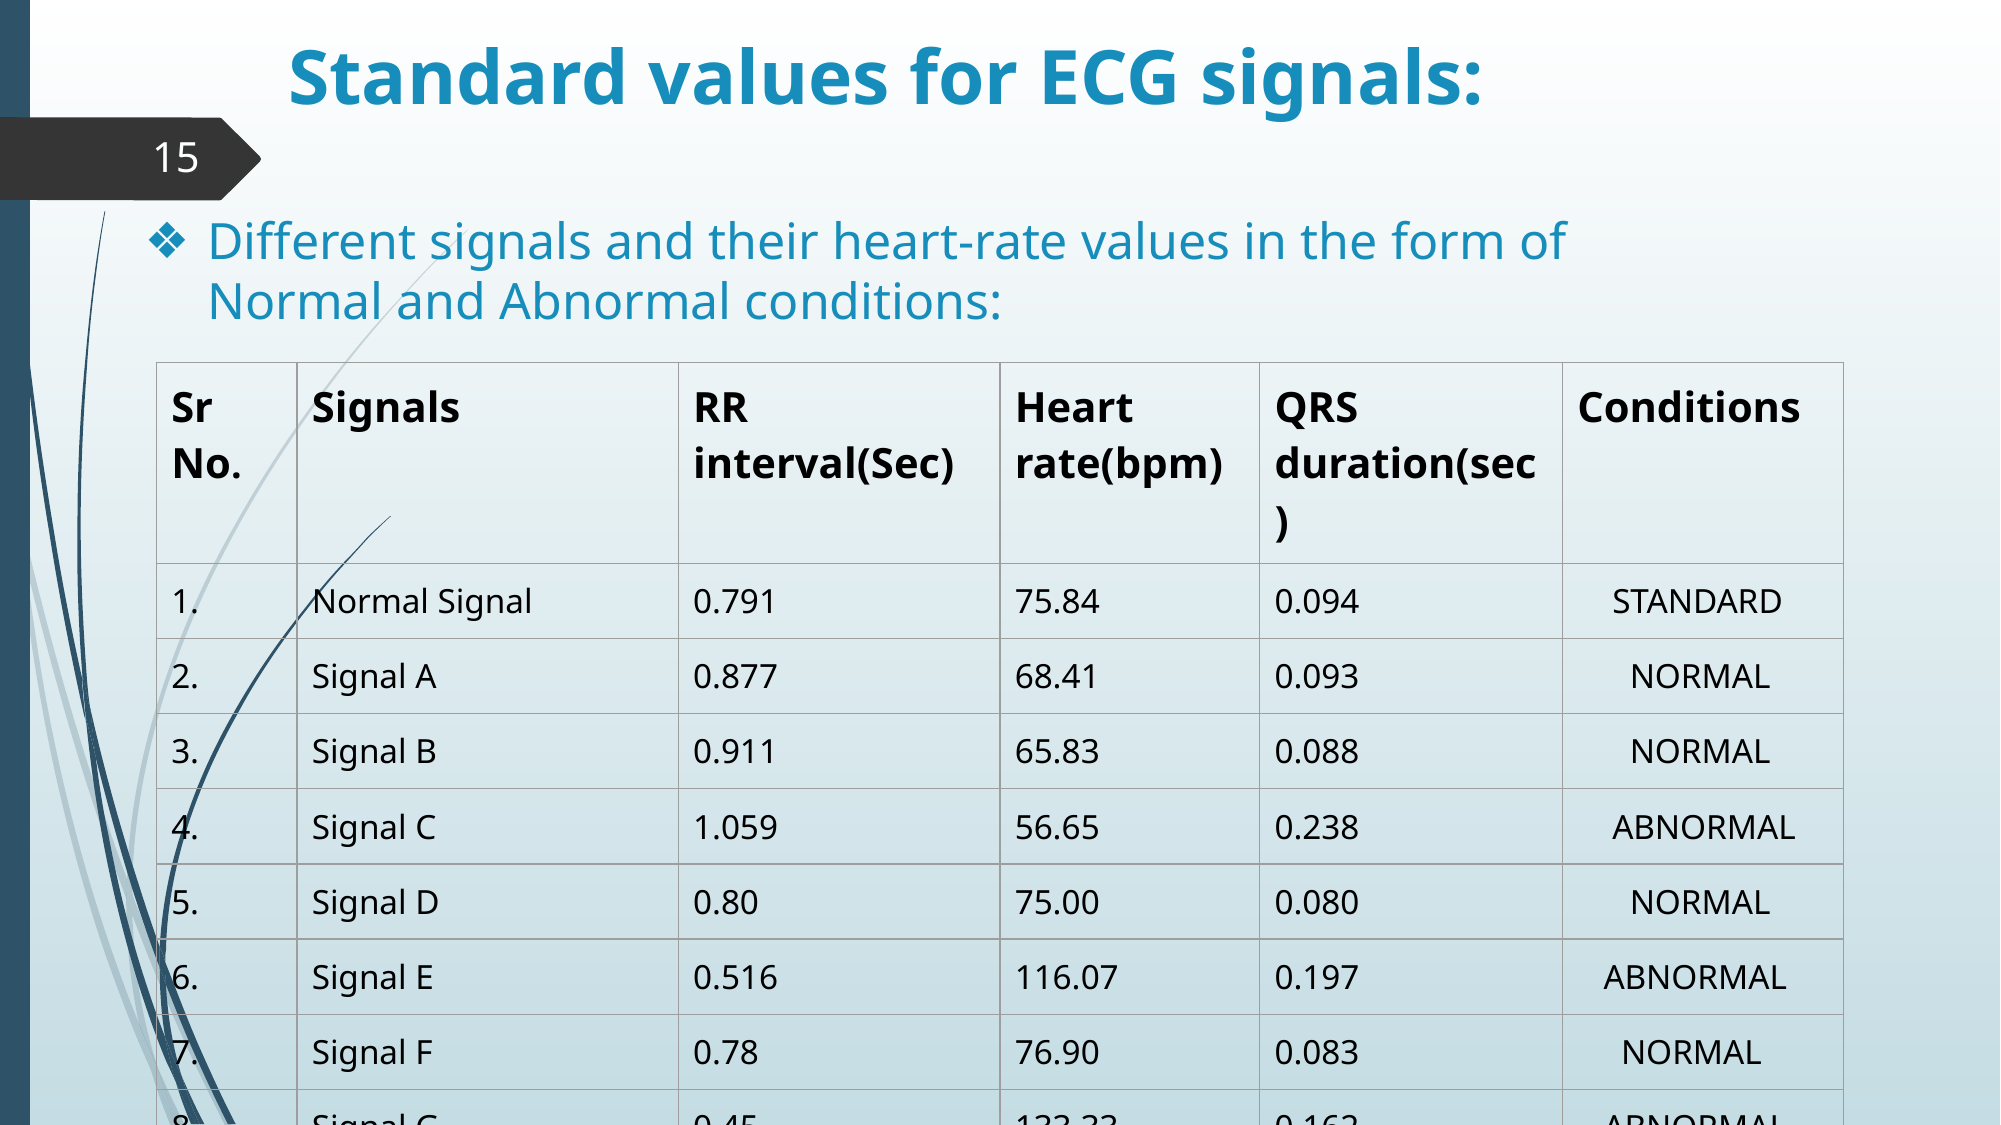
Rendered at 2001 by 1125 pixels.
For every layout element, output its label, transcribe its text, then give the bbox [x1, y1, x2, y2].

table_cell 75.84 [1001, 564, 1259, 638]
table_cell 76.90 [1001, 1015, 1259, 1089]
table_cell NORMAL [1563, 865, 1843, 938]
table_header QRS duration(sec) [1260, 363, 1562, 563]
table_cell 0.162 [1260, 1090, 1562, 1125]
table_cell 4. [157, 789, 296, 863]
table_cell 0.197 [1260, 940, 1562, 1014]
table_header Signals [298, 363, 678, 563]
table_cell Signal F [298, 1015, 678, 1089]
table_cell Signal C [298, 789, 678, 863]
table_cell 56.65 [1001, 789, 1259, 863]
table_cell 0.238 [1260, 789, 1562, 863]
table_cell 0.094 [1260, 564, 1562, 638]
table_cell Signal E [298, 940, 678, 1014]
table_cell 0.911 [679, 714, 999, 788]
table_cell NORMAL [1563, 714, 1843, 788]
table_cell ABNORMAL [1563, 1090, 1843, 1125]
table_cell 0.516 [679, 940, 999, 1014]
table_cell 7. [157, 1015, 296, 1089]
table_cell 0.78 [679, 1015, 999, 1089]
table_cell 6. [157, 940, 296, 1014]
table_cell STANDARD [1563, 564, 1843, 638]
table_cell 75.00 [1001, 865, 1259, 938]
table_cell 8. [157, 1090, 296, 1125]
table_cell 2. [157, 639, 296, 713]
table_cell Signal A [298, 639, 678, 713]
table_cell 133.33 [1001, 1090, 1259, 1125]
table_cell 0.877 [679, 639, 999, 713]
table_cell 0.083 [1260, 1015, 1562, 1089]
table_cell Signal D [298, 865, 678, 938]
table_header Sr No. [157, 363, 296, 563]
table_cell 0.45 [679, 1090, 999, 1125]
table_cell 0.791 [679, 564, 999, 638]
table_cell ABNORMAL [1563, 789, 1843, 863]
table_header RR interval(Sec) [679, 363, 999, 563]
table_cell Normal Signal [298, 564, 678, 638]
table_cell 1. [157, 564, 296, 638]
table_cell ABNORMAL [1563, 940, 1843, 1014]
table_cell 5. [157, 865, 296, 938]
table_cell 65.83 [1001, 714, 1259, 788]
table_cell Signal B [298, 714, 678, 788]
table_header Conditions [1563, 363, 1843, 563]
table_cell 0.088 [1260, 714, 1562, 788]
table_cell 3. [157, 714, 296, 788]
table_cell NORMAL [1563, 1015, 1843, 1089]
table_cell 0.080 [1260, 865, 1562, 938]
table_header Heart rate(bpm) [1001, 363, 1259, 563]
table_cell Signal G [298, 1090, 678, 1125]
slide_number ‹#› [87, 129, 216, 190]
table_cell 1.059 [679, 789, 999, 863]
table_cell 116.07 [1001, 940, 1259, 1014]
table_cell 0.80 [679, 865, 999, 938]
table_cell NORMAL [1563, 639, 1843, 713]
title Standard values for ECG signals: Different signals and their heart-rate values in the form of Normal and Abnormal conditions: [117, 21, 1736, 162]
table_cell 0.093 [1260, 639, 1562, 713]
table_cell 68.41 [1001, 639, 1259, 713]
